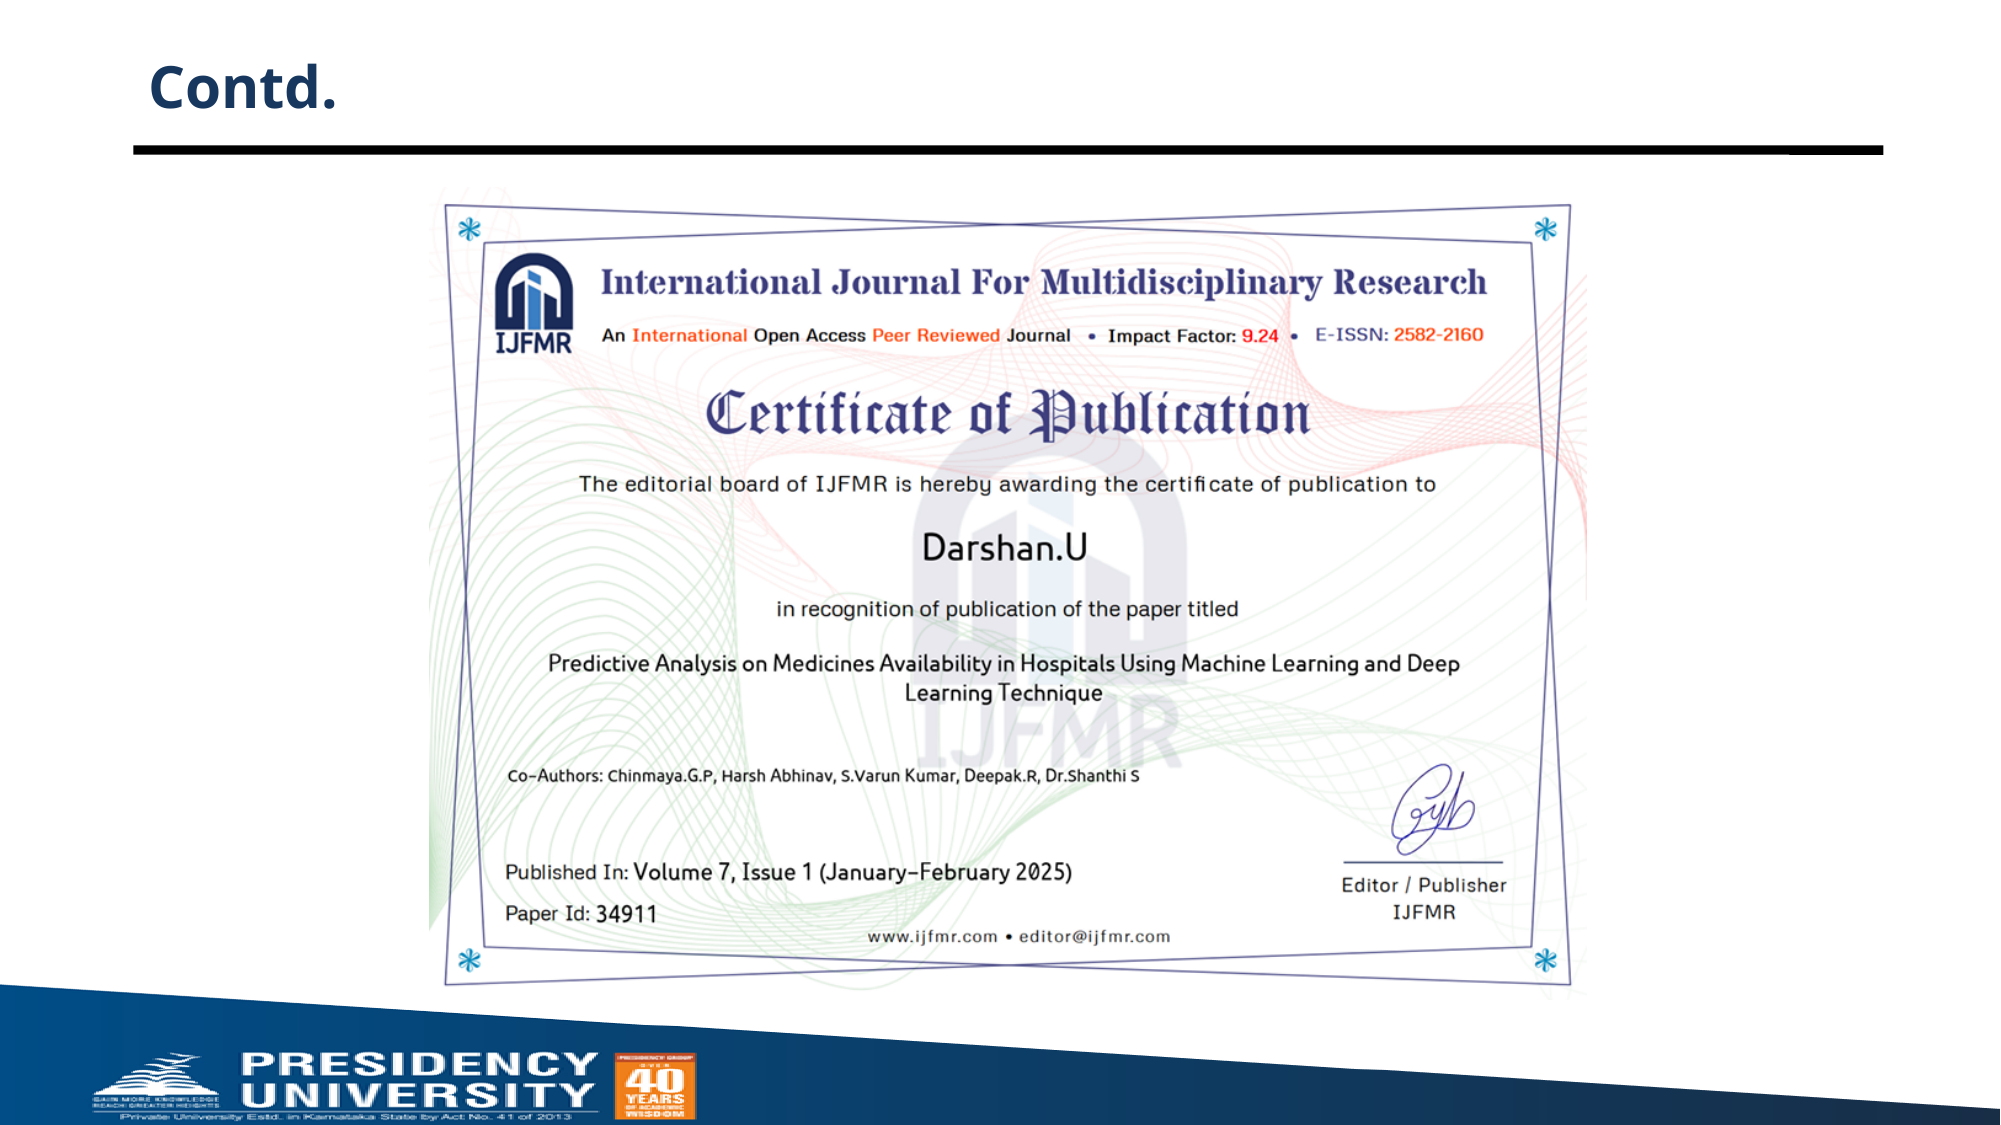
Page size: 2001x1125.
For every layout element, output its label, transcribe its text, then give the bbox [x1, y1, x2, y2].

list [429, 187, 1587, 1001]
title Contd. [133, 45, 1884, 125]
picture [0, 982, 2000, 1125]
